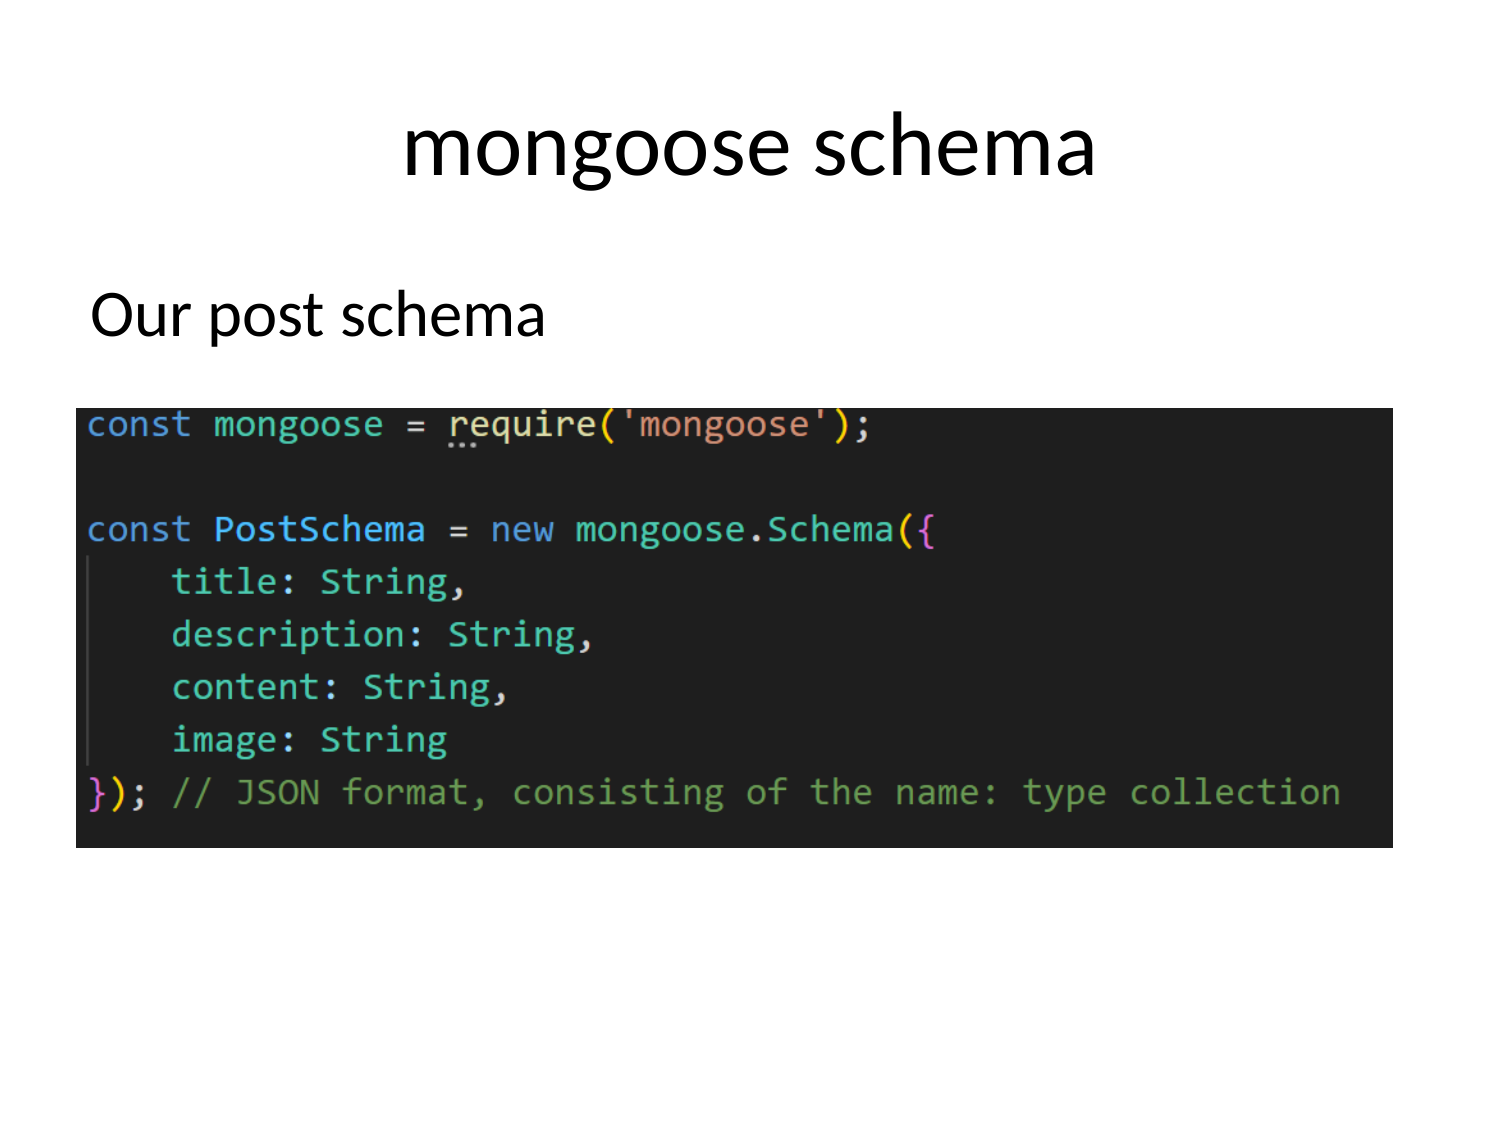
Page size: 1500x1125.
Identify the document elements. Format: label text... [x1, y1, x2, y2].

list Our post schema [75, 262, 1425, 1005]
title mongoose schema [75, 45, 1425, 233]
picture [76, 408, 1393, 848]
